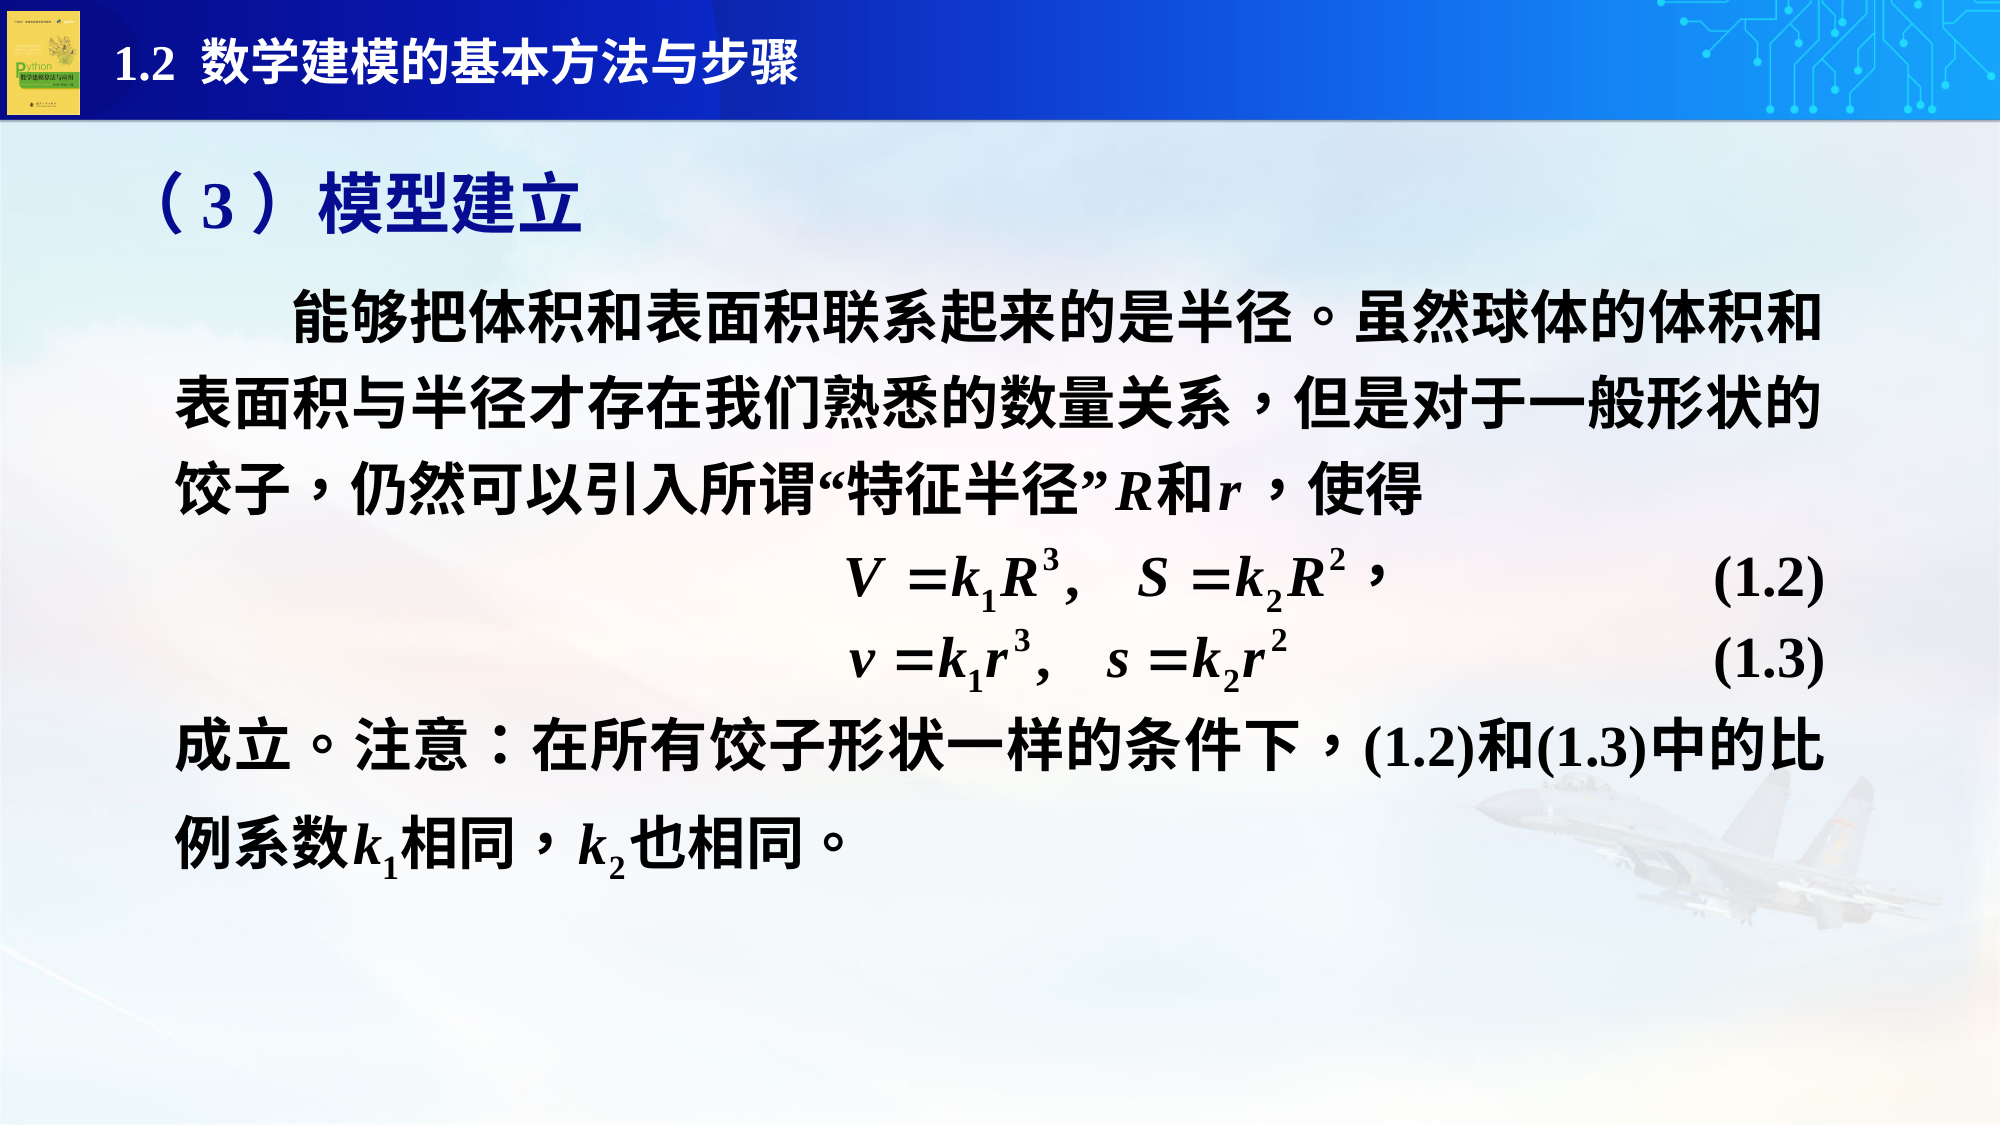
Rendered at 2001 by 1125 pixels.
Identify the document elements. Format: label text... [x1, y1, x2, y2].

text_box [174, 274, 1825, 932]
text_box （3）模型建立 [104, 138, 1241, 249]
picture [0, 0, 2000, 1125]
